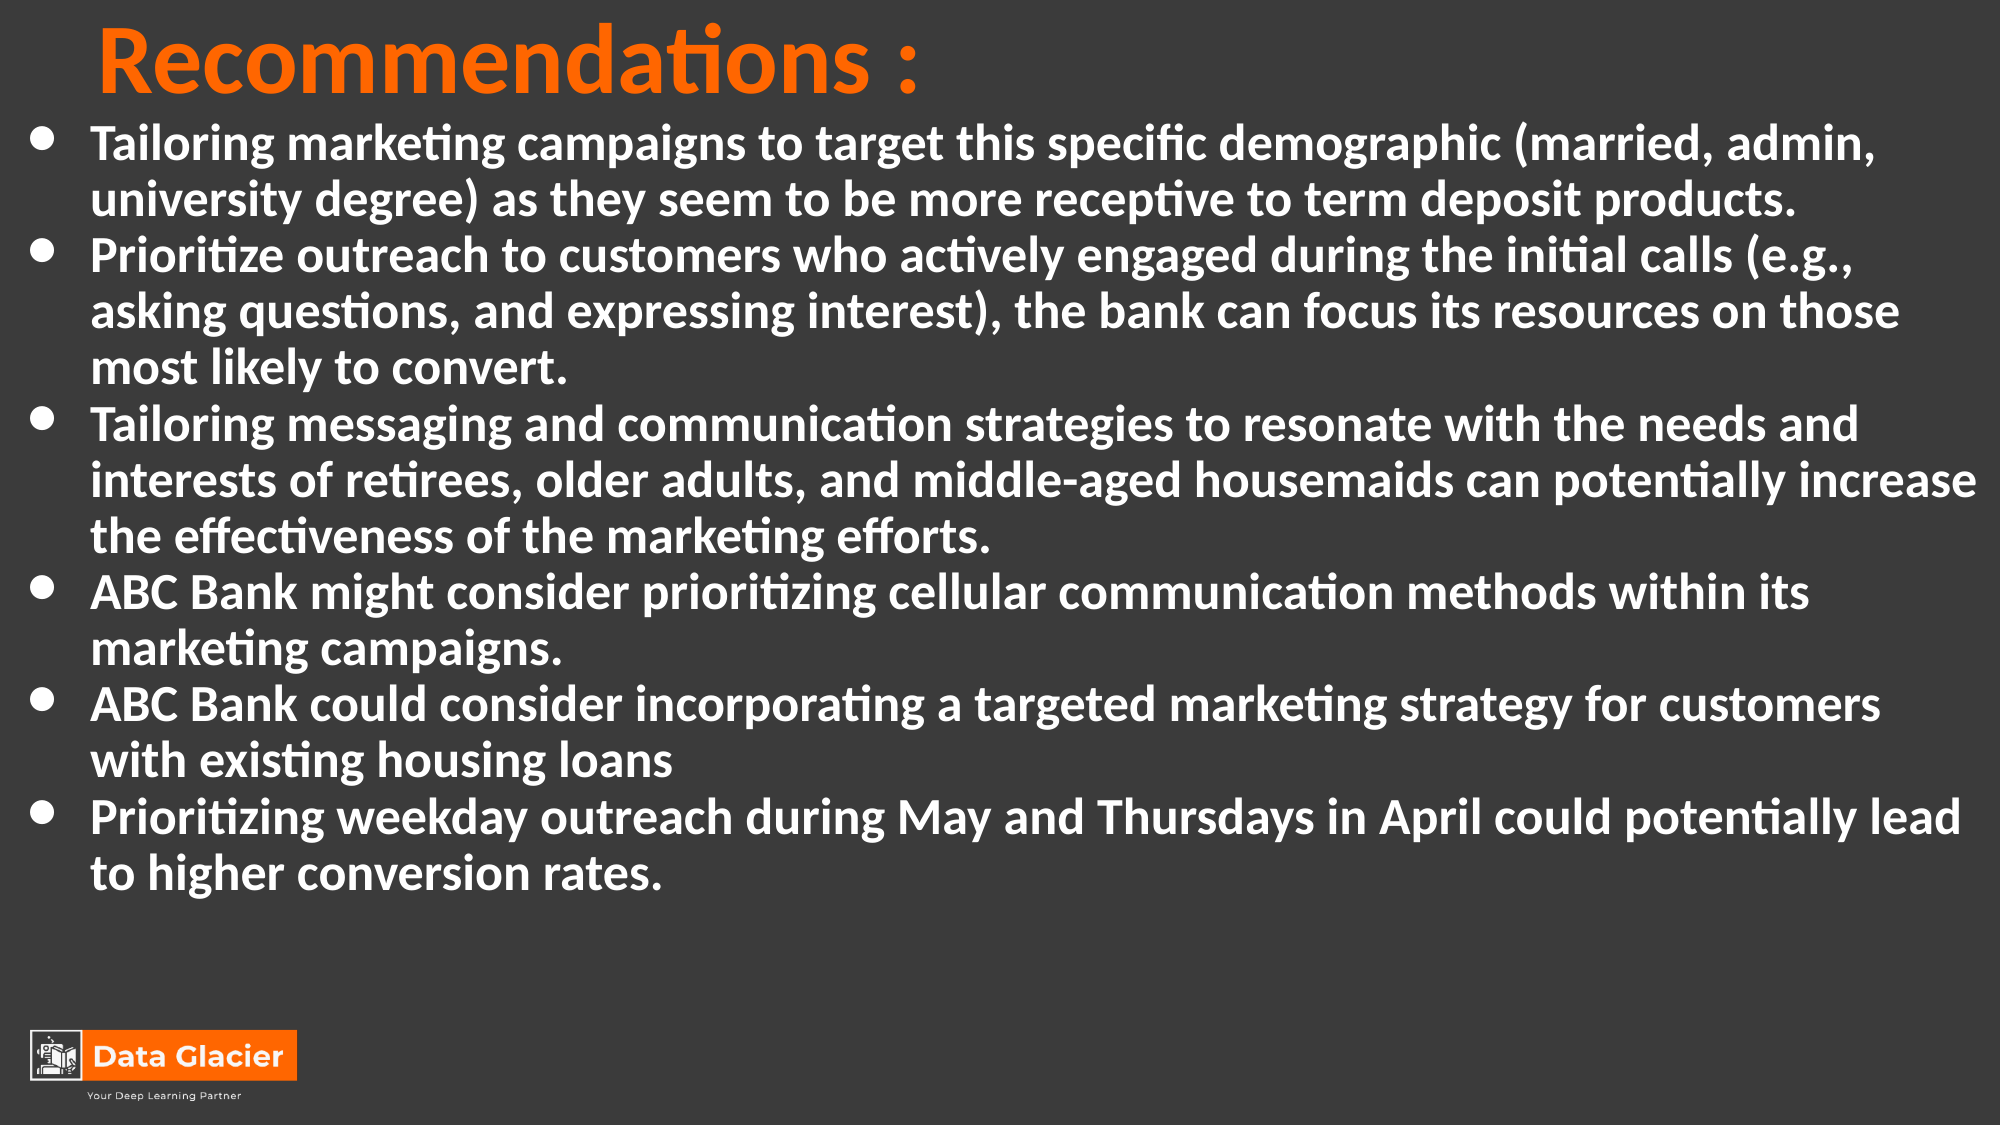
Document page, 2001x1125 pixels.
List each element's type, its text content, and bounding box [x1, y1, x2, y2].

text_box Recommendations : Tailoring marketing campaigns to target this specific demographic (married, admin, university degree) as they seem to be more receptive to term deposit products. Prioritize outreach to customers who actively engaged during the initial calls (e.g., asking questions, and expressing interest), the bank can focus its resources on those most likely to convert. Tailoring messaging and communication strategies to resonate with the needs and interests of retirees, older adults, and middle-aged housemaids can potentially increase the effectiveness of the marketing efforts. ABC Bank might consider prioritizing cellular communication methods within its marketing campaigns. ABC Bank could consider incorporating a targeted marketing strategy for customers with existing housing loans Prioritizing weekday outreach during May and Thursdays in April could potentially lead to higher conversion rates. [0, 0, 2000, 1125]
picture [27, 932, 300, 1125]
